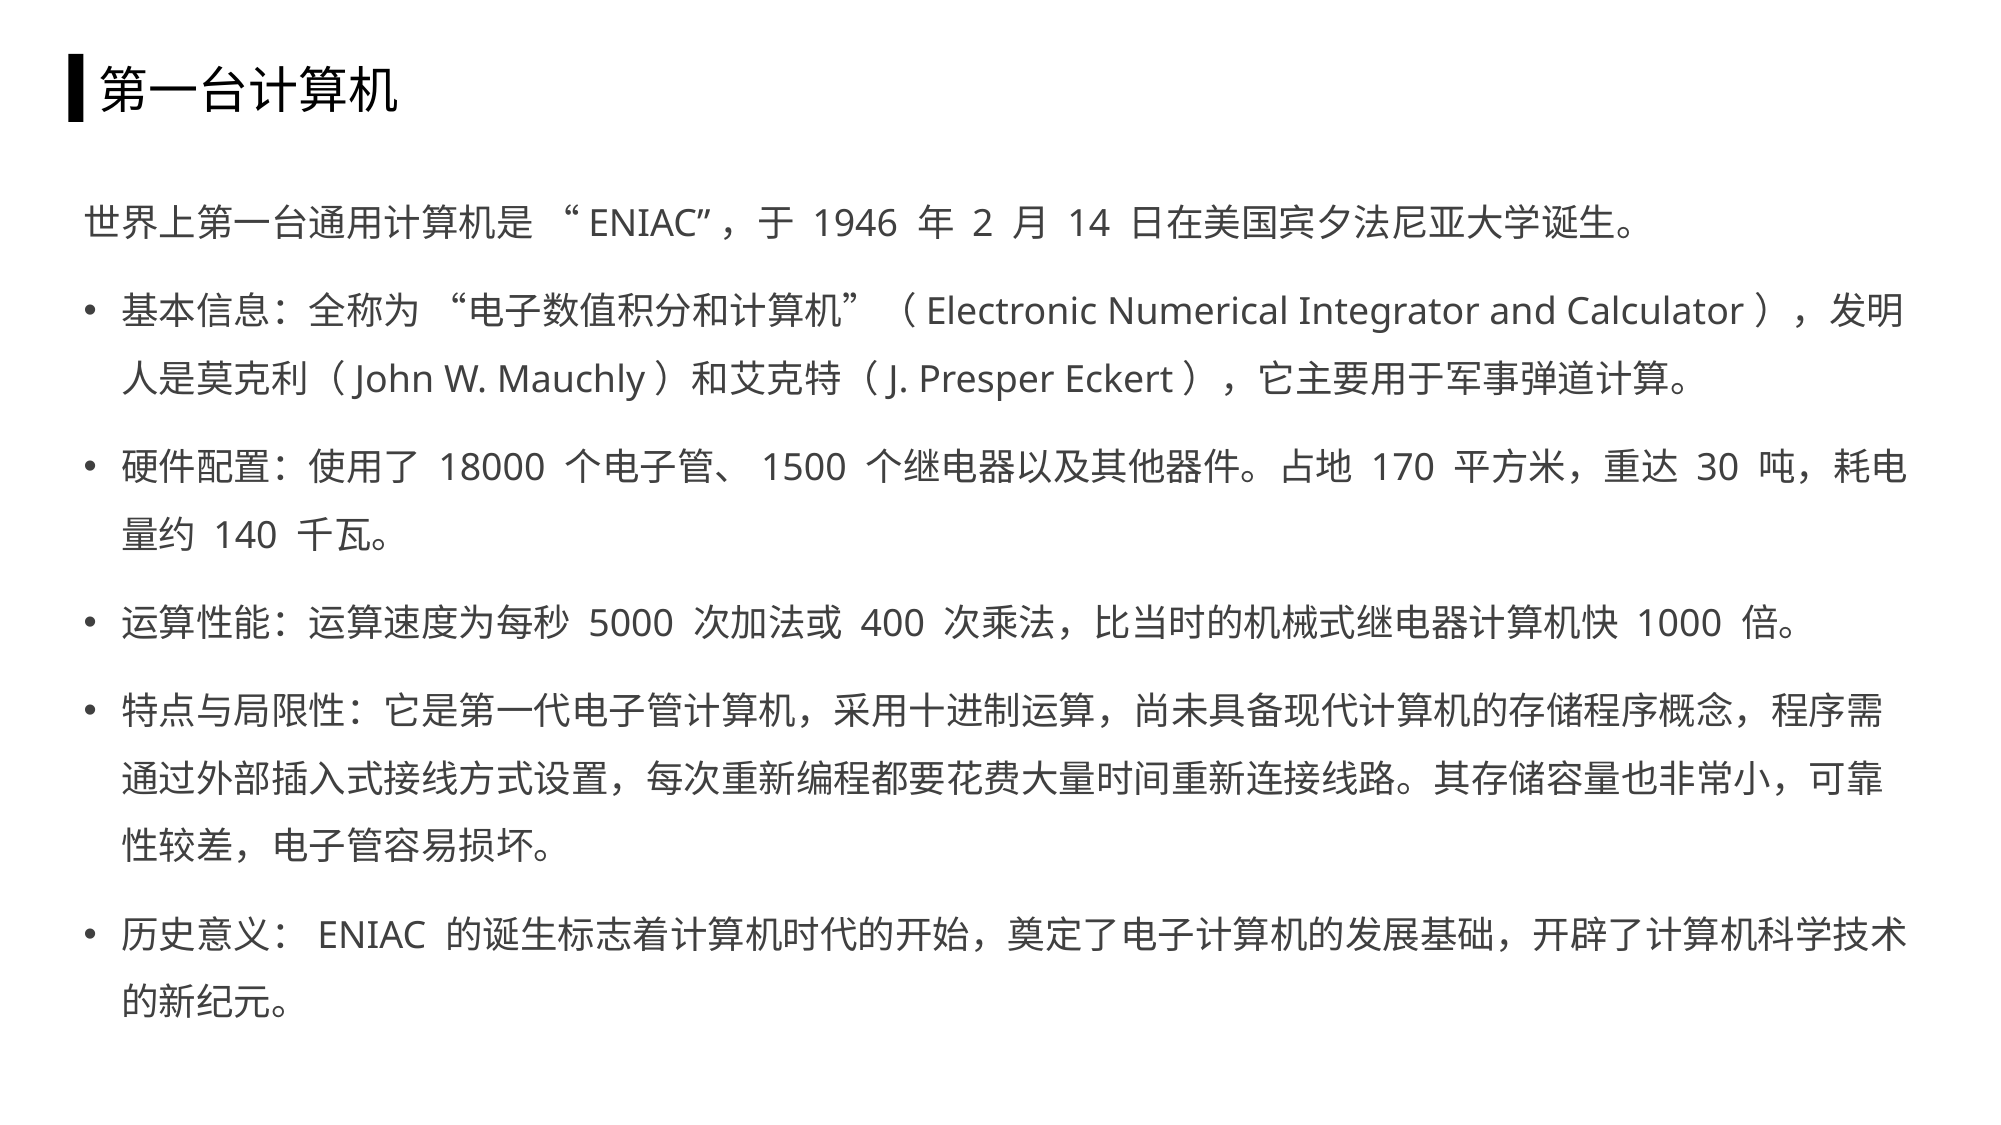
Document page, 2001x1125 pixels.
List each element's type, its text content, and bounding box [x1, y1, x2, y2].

list 世界上第一台通用计算机是 “ENIAC”，于 1946 年 2 月 14 日在美国宾夕法尼亚大学诞生。 基本信息：全称为 “电子数值积分和计算机”（Electronic Numerical Integrator and Calculator），发明人是莫克利（John W. Mauchly）和艾克特（J. Presper Eckert），它主要用于军事弹道计算。 硬件配置：使用了 18000 个电子管、1500 个继电器以及其他器件。占地 170 平方米，重达 30 吨，耗电量约 140 千瓦。 运算性能：运算速度为每秒 5000 次加法或 400 次乘法，比当时的机械式继电器计算机快 1000 倍。 特点与局限性：它是第一代电子管计算机，采用十进制运算，尚未具备现代计算机的存储程序概念，程序需通过外部插入式接线方式设置，每次重新编程都要花费大量时间重新连接线路。其存储容量也非常小，可靠性较差，电子管容易损坏。 历史意义：ENIAC 的诞生标志着计算机时代的开始，奠定了电子计算机的发展基础，开辟了计算机科学技术的新纪元。 [68, 168, 1926, 1066]
title 第一台计算机 [83, 42, 1917, 134]
